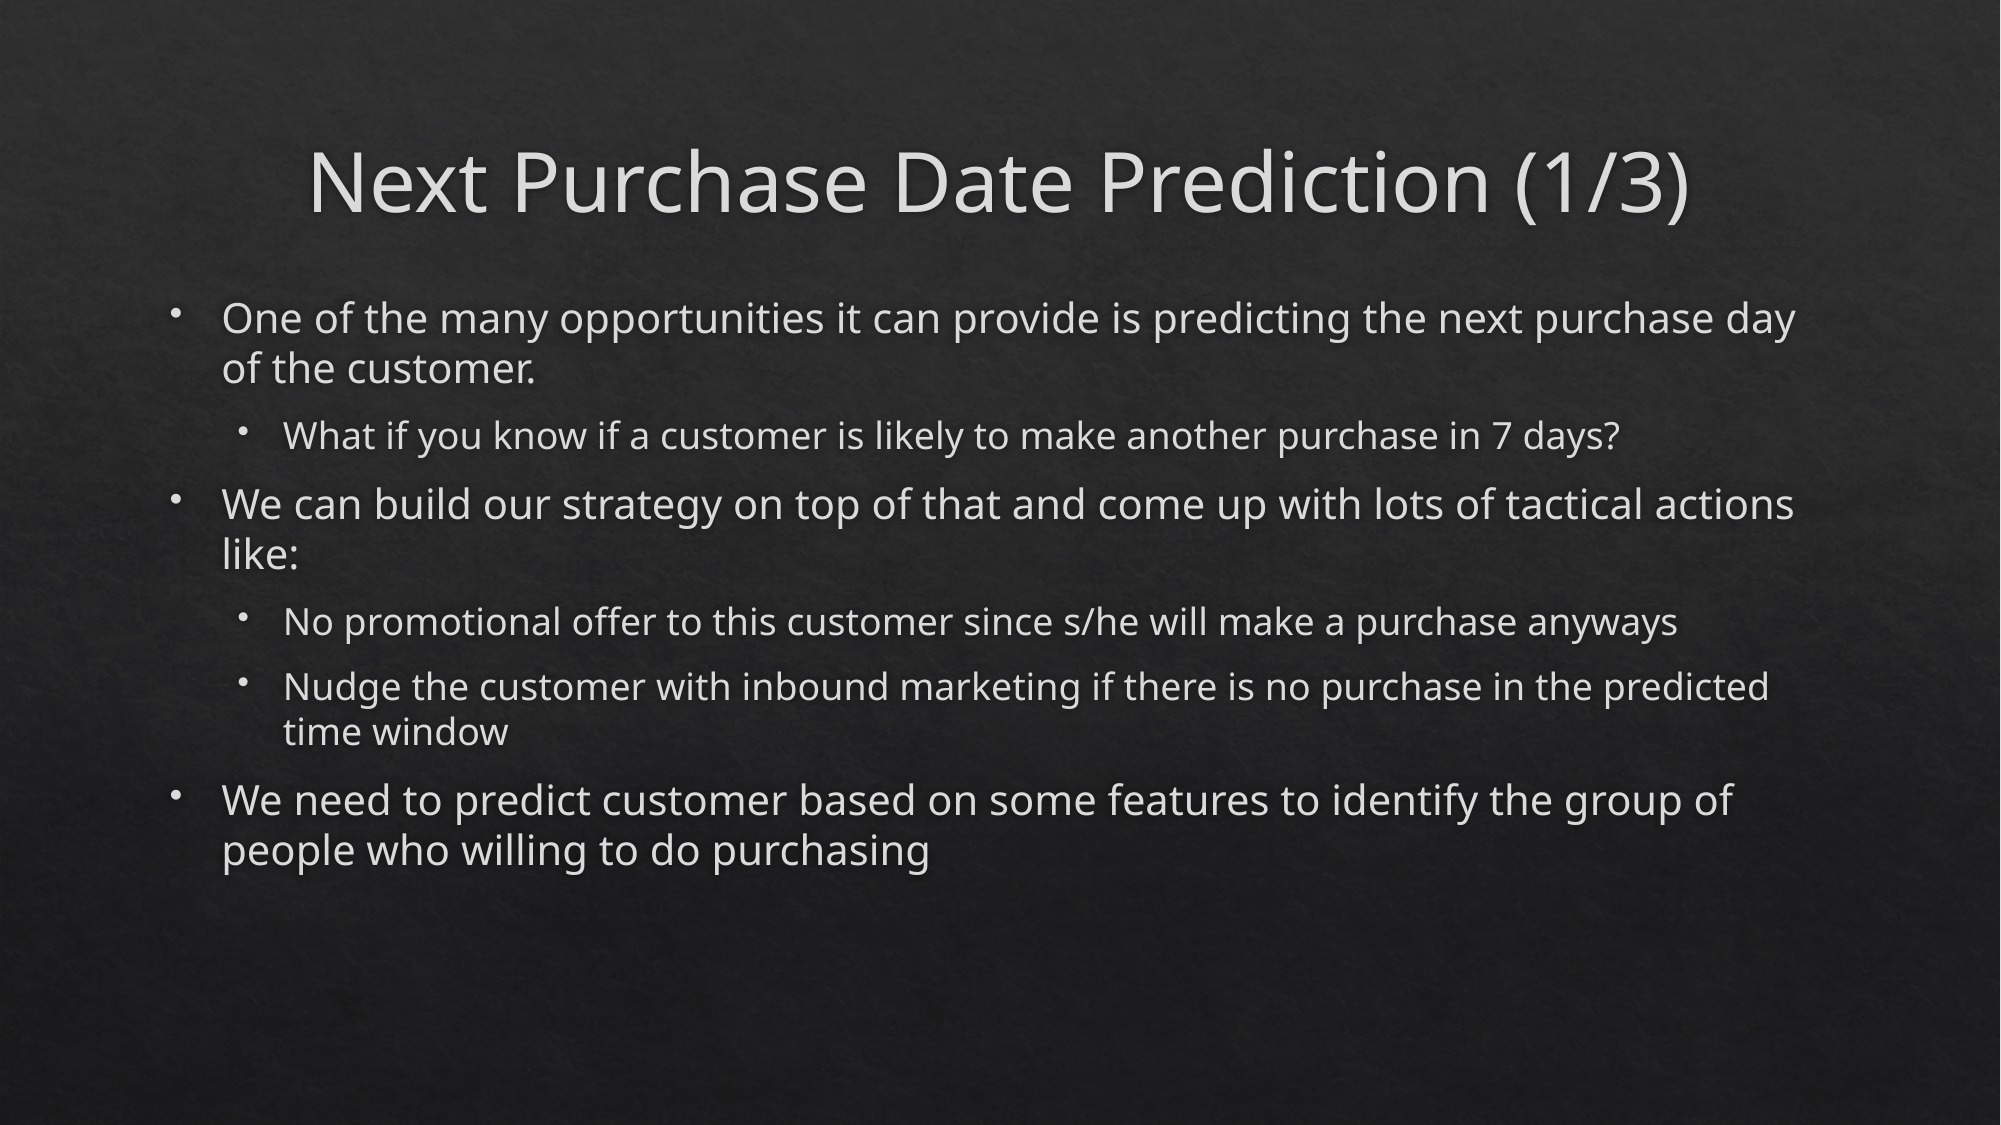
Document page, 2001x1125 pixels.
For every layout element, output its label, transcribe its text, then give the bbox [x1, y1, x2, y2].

list One of the many opportunities it can provide is predicting the next purchase day of the customer. What if you know if a customer is likely to make another purchase in 7 days? We can build our strategy on top of that and come up with lots of tactical actions like: No promotional offer to this customer since s/he will make a purchase anyways Nudge the customer with inbound marketing if there is no purchase in the predicted time window We need to predict customer based on some features to identify the group of people who willing to do purchasing [149, 284, 1849, 950]
title Next Purchase Date Prediction (1/3) [149, 99, 1849, 260]
